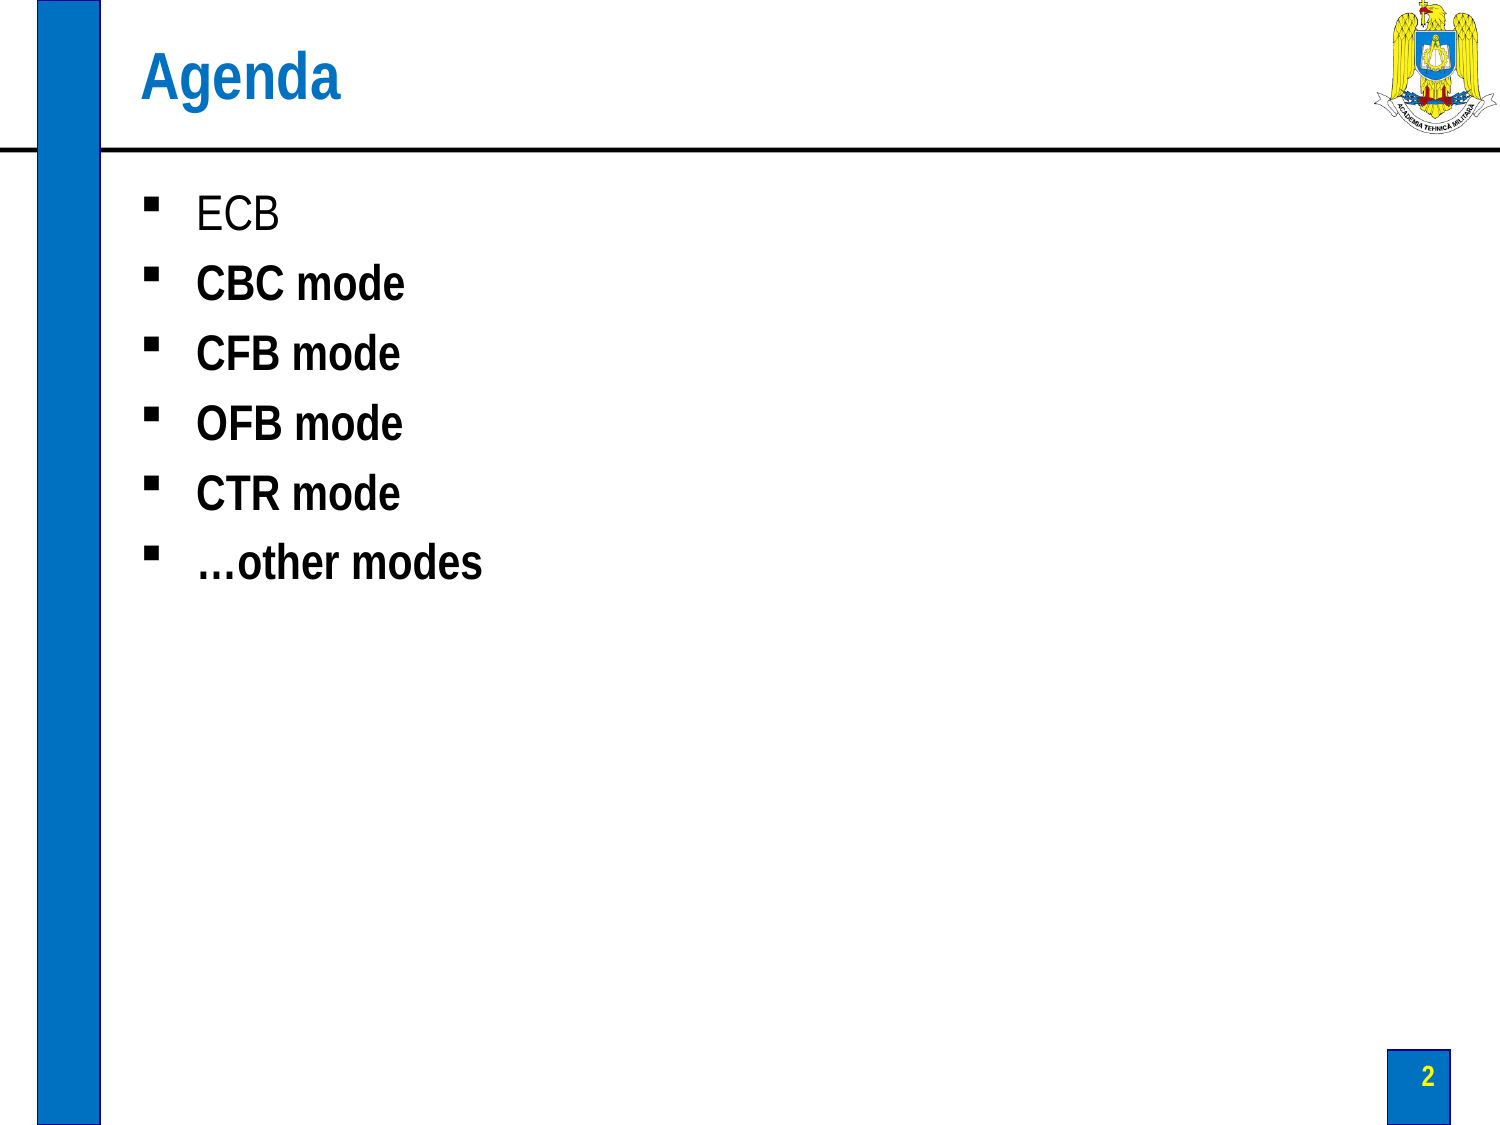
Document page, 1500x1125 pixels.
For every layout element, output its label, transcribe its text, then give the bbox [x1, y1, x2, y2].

picture [1374, 0, 1500, 137]
title Agenda [125, 10, 1376, 136]
slide_number 2 [1374, 1049, 1451, 1101]
list ECB CBC mode CFB mode OFB mode CTR mode …other modes [125, 172, 1450, 1106]
